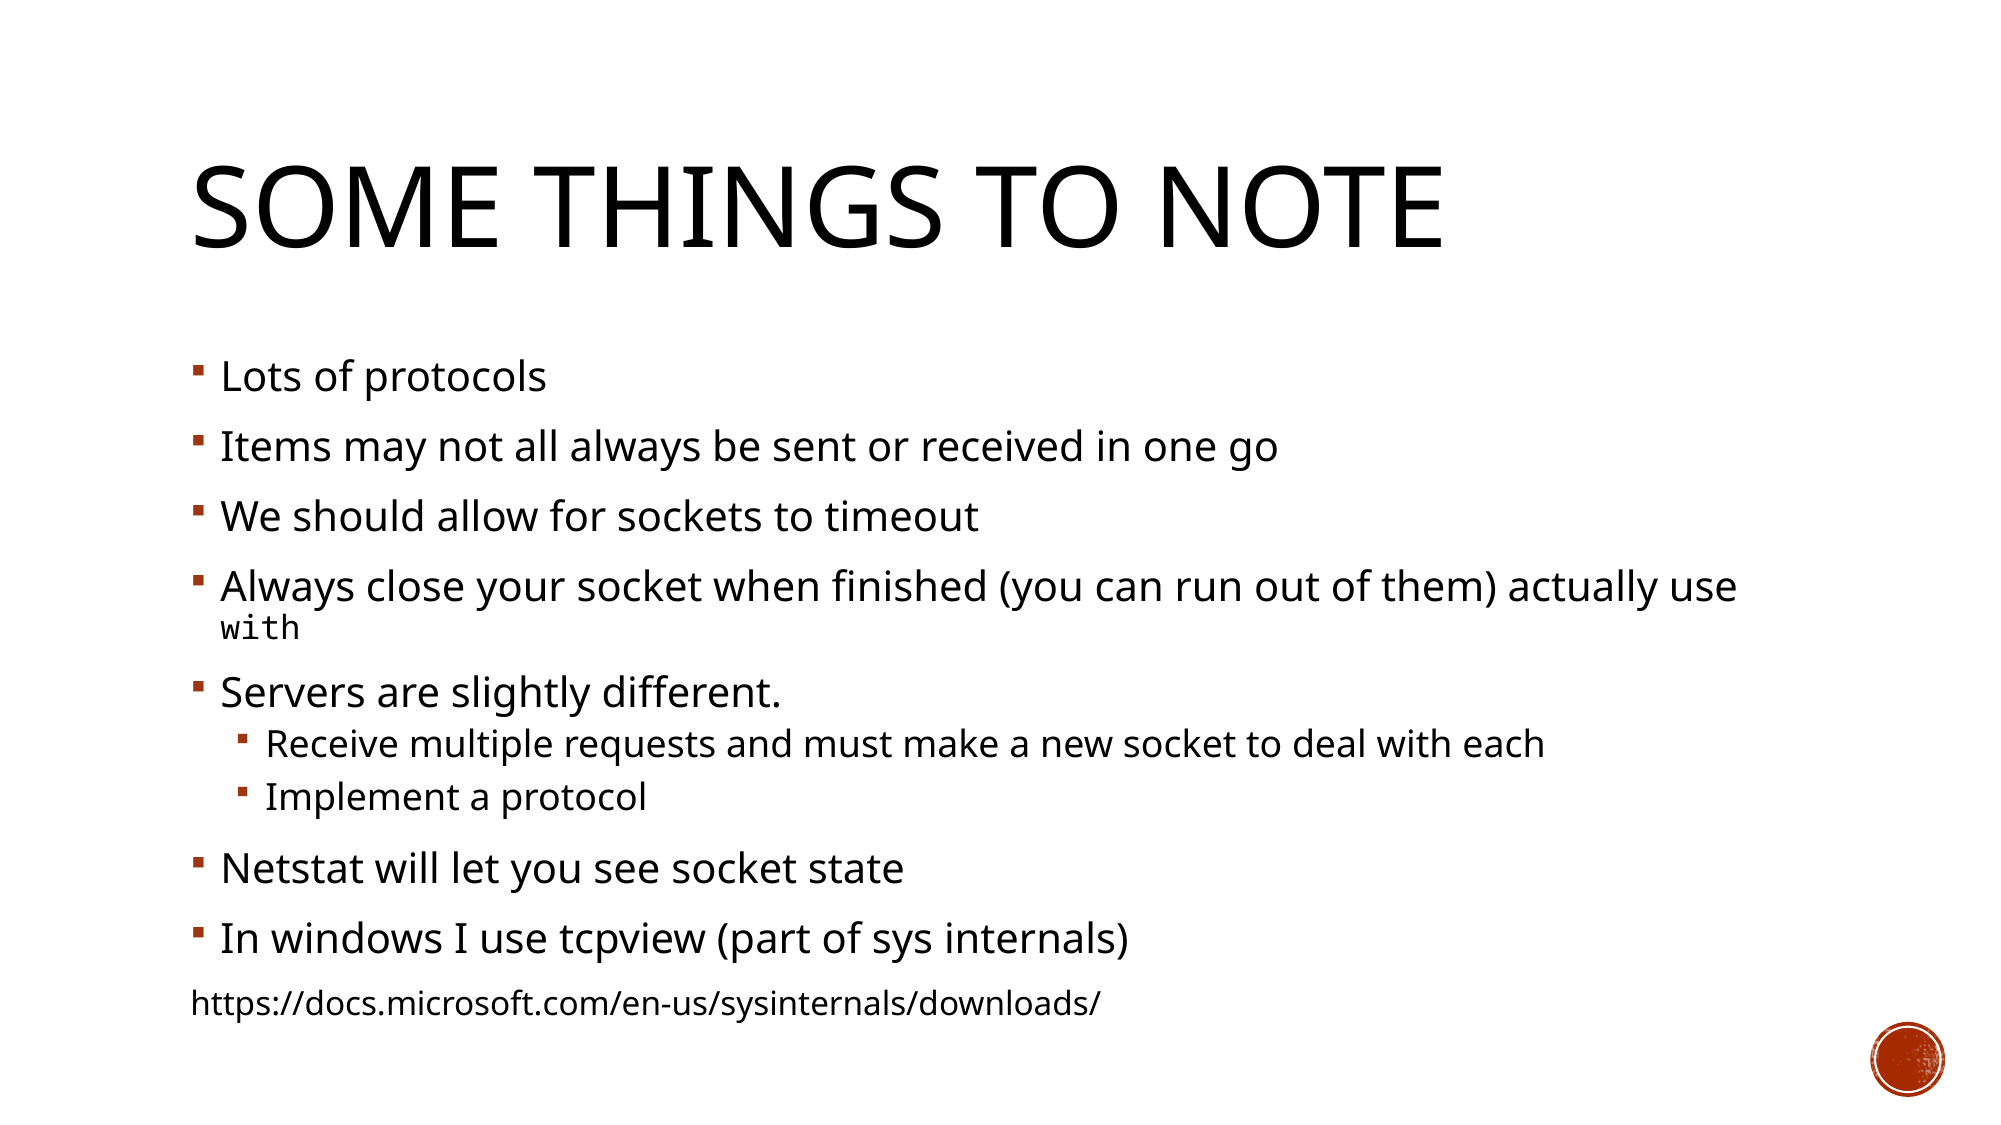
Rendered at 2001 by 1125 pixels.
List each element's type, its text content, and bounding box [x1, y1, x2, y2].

list Lots of protocols Items may not all always be sent or received in one go We should allow for sockets to timeout Always close your socket when finished (you can run out of them) actually use with Servers are slightly different. Receive multiple requests and must make a new socket to deal with each Implement a protocol Netstat will let you see socket state In windows I use tcpview (part of sys internals) https://docs.microsoft.com/en-us/sysinternals/downloads/ [175, 348, 1826, 1013]
title Some things to NOte [175, 79, 1826, 344]
